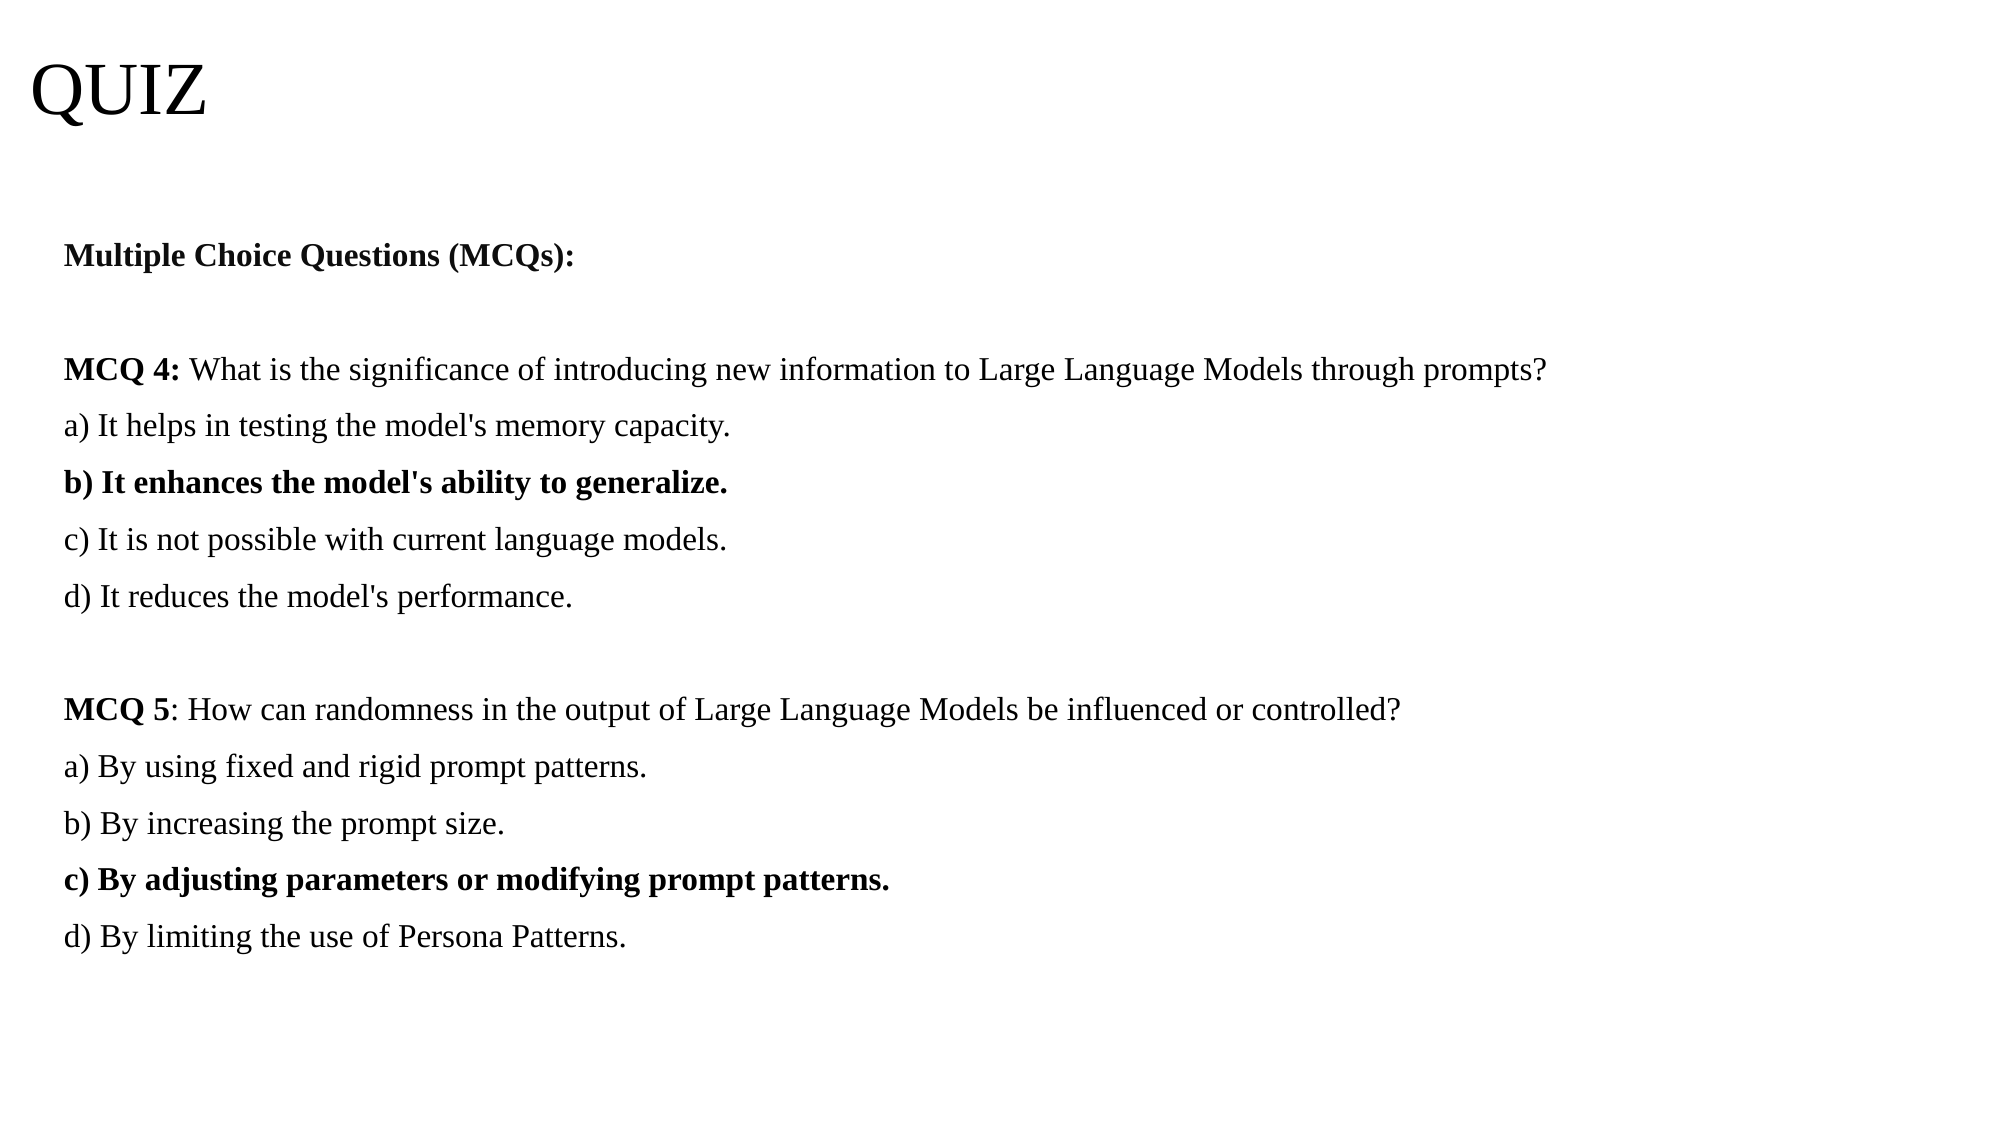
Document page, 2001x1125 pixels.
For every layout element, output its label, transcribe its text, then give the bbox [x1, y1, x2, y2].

list Multiple Choice Questions (MCQs): MCQ 4: What is the significance of introducing new information to Large Language Models through prompts? a) It helps in testing the model's memory capacity. b) It enhances the model's ability to generalize. c) It is not possible with current language models. d) It reduces the model's performance. MCQ 5: How can randomness in the output of Large Language Models be influenced or controlled? a) By using fixed and rigid prompt patterns. b) By increasing the prompt size. c) By adjusting parameters or modifying prompt patterns. d) By limiting the use of Persona Patterns. [48, 230, 1970, 1106]
title QUIZ [15, 19, 851, 161]
